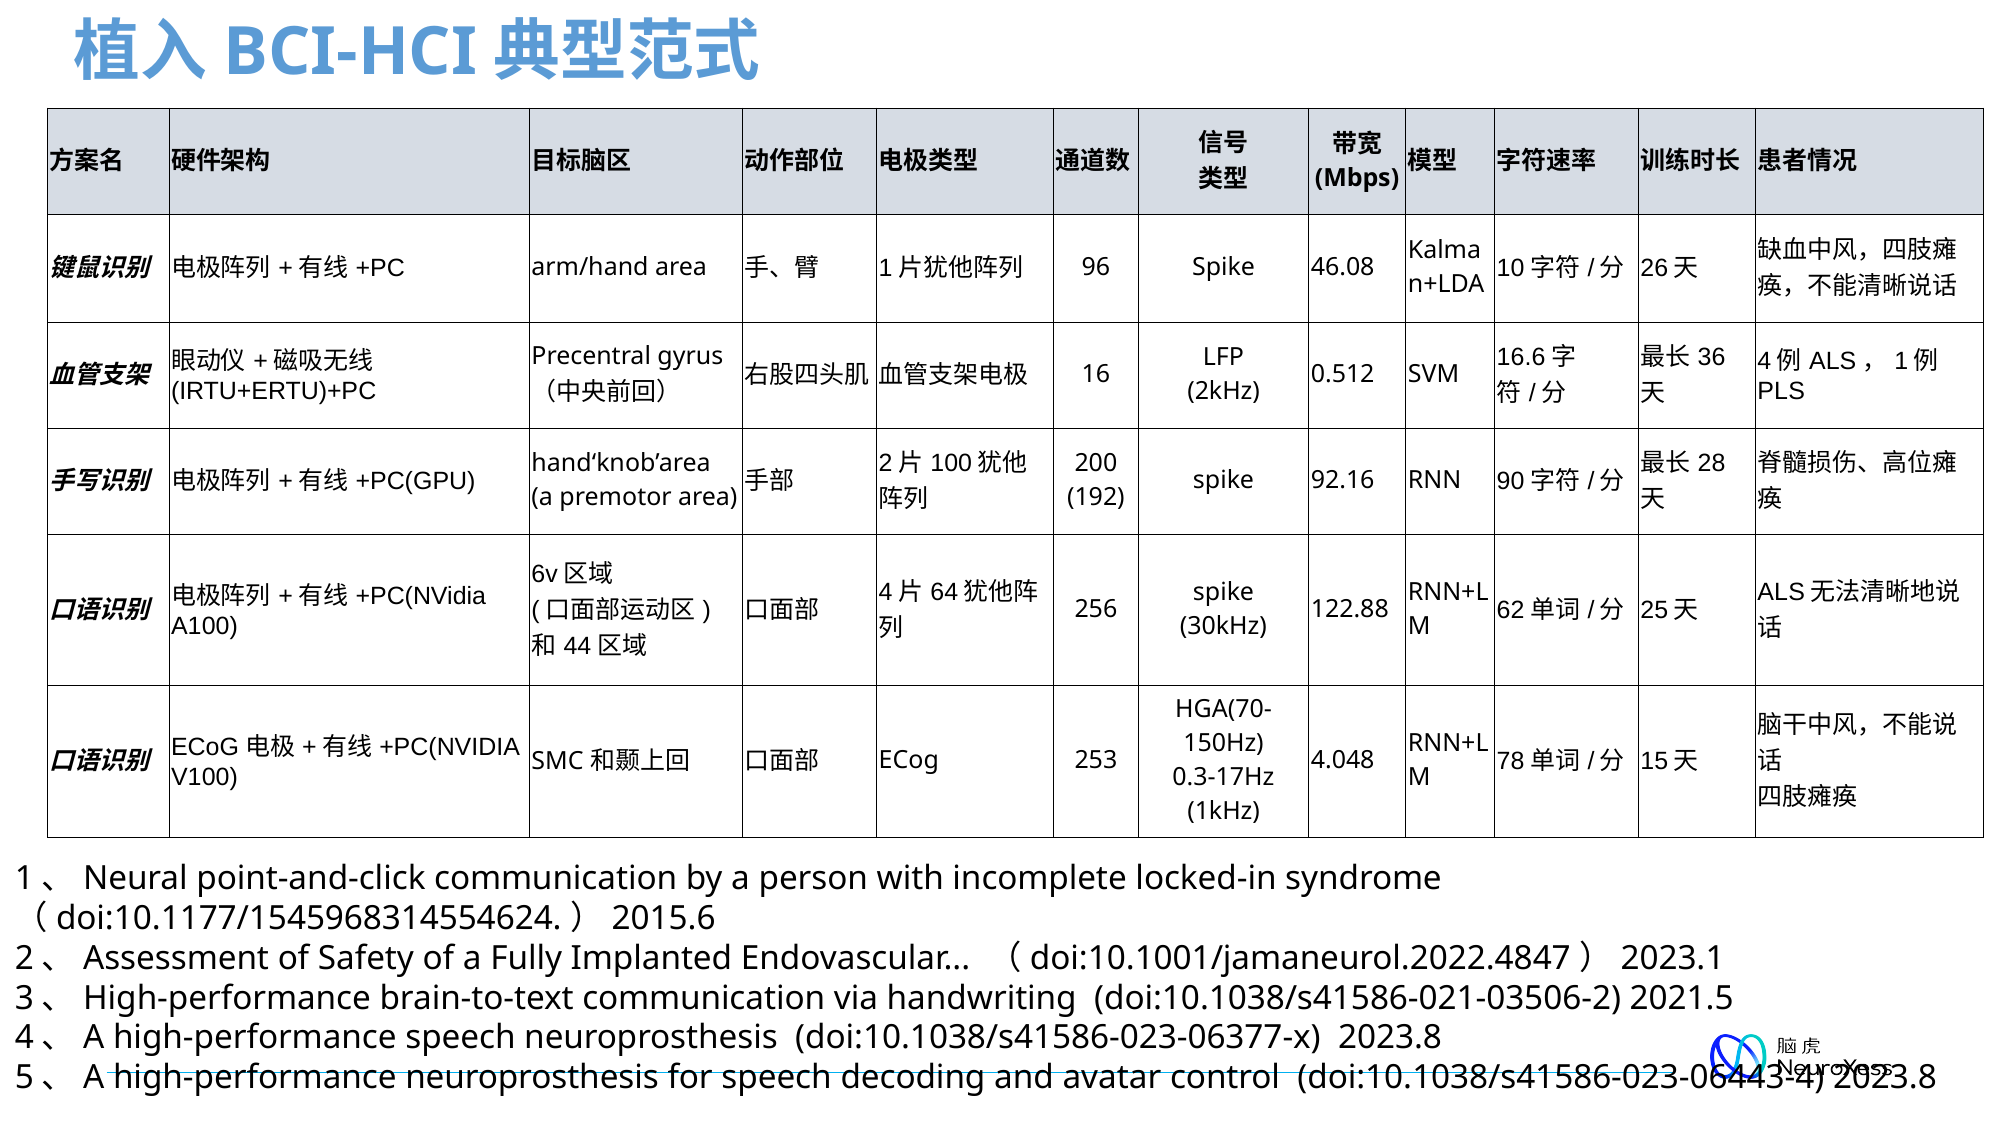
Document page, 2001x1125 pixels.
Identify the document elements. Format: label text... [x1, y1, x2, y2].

table_header 字符速率 [1495, 109, 1638, 214]
table_cell 92.16 [1309, 429, 1405, 534]
table_cell 键鼠识别 [48, 215, 169, 322]
table_cell 口面部 [743, 686, 876, 837]
table_cell 口面部 [743, 535, 876, 685]
table_cell 口语识别 [48, 686, 169, 837]
table_header 模型 [1406, 109, 1494, 214]
table_header 通道数 [1054, 109, 1138, 214]
table_cell 200 (192) [1054, 429, 1138, 534]
table_cell arm/hand area [530, 215, 742, 322]
table_cell 0.512 [1309, 323, 1405, 428]
table_cell SVM [1406, 323, 1494, 428]
table_cell 2片100犹他阵列 [877, 429, 1053, 534]
table_cell 血管支架 [48, 323, 169, 428]
table_cell 4.048 [1309, 686, 1405, 837]
table_cell Kalman+LDA [1406, 215, 1494, 322]
table_cell 脊髓损伤、高位瘫痪 [1756, 429, 1983, 534]
text_box 植入BCI-HCI典型范式 [59, 0, 1843, 96]
table_cell 手、臂 [743, 215, 876, 322]
table_cell Precentral gyrus （中央前回） [530, 323, 742, 428]
table_cell 16 [1054, 323, 1138, 428]
table_cell 10字符/分 [1495, 215, 1638, 322]
table_cell HGA(70-150Hz) 0.3-17Hz (1kHz) [1139, 686, 1308, 837]
table_cell 46.08 [1309, 215, 1405, 322]
table_cell 最长28天 [1639, 429, 1755, 534]
table_cell 253 [1054, 686, 1138, 837]
table_cell RNN+LM [1406, 535, 1494, 685]
table_cell ALS无法清晰地说话 [1756, 535, 1983, 685]
table_cell 6v区域 (口面部运动区) 和44区域 [530, 535, 742, 685]
table_cell 4例ALS，1例PLS [1756, 323, 1983, 428]
table_cell Spike [1139, 215, 1308, 322]
table_header 动作部位 [743, 109, 876, 214]
picture [1710, 1034, 1892, 1079]
table_cell ECoG电极+有线+PC(NVIDIA V100) [170, 686, 529, 837]
table_cell ECog [877, 686, 1053, 837]
table_cell hand‘knob’area (a premotor area) [530, 429, 742, 534]
table_cell 手部 [743, 429, 876, 534]
table_cell 电极阵列+有线+PC(NVidia A100) [170, 535, 529, 685]
table_header 带宽 (Mbps) [1309, 109, 1405, 214]
table_cell 最长36天 [1639, 323, 1755, 428]
table_cell spike (30kHz) [1139, 535, 1308, 685]
table_header 训练时长 [1639, 109, 1755, 214]
table_header 方案名 [48, 109, 169, 214]
table_cell SMC和颞上回 [530, 686, 742, 837]
table_cell 16.6字符/分 [1495, 323, 1638, 428]
table_cell 26天 [1639, 215, 1755, 322]
table_cell 电极阵列+有线+PC(GPU) [170, 429, 529, 534]
table_cell 90字符/分 [1495, 429, 1638, 534]
table_cell 右股四头肌 [743, 323, 876, 428]
table_cell 缺血中风，四肢瘫痪，不能清晰说话 [1756, 215, 1983, 322]
text_box 1、Neural point-and-click communication by a person with incomplete locked-in syndrome （doi:10.1177/1545968314554624.）2015.6 2、Assessment of Safety of a Fully Implanted Endovascular... （doi:10.1001/jamaneurol.2022.4847）2023.1 3、High-performance brain-to-text communication via handwriting (doi:10.1038/s41586-021-03506-2) 2021.5 4、A high-performance speech neuroprosthesis (doi:10.1038/s41586-023-06377-x) 2023.8 5、A high-performance neuroprosthesis for speech decoding and avatar control (doi:10.1038/s41586-023-06443-4) 2023.8 [0, 848, 2000, 1103]
table_header 目标脑区 [530, 109, 742, 214]
table_cell 15天 [1639, 686, 1755, 837]
table_header 硬件架构 [170, 109, 529, 214]
table_cell 脑干中风，不能说话 四肢瘫痪 [1756, 686, 1983, 837]
table_header 患者情况 [1756, 109, 1983, 214]
table_cell 256 [1054, 535, 1138, 685]
table_cell spike [1139, 429, 1308, 534]
table_cell 25天 [1639, 535, 1755, 685]
table_cell RNN [1406, 429, 1494, 534]
table_cell 口语识别 [48, 535, 169, 685]
table_cell 62单词/分 [1495, 535, 1638, 685]
table_cell 电极阵列+有线+PC [170, 215, 529, 322]
table_cell 眼动仪+磁吸无线(IRTU+ERTU)+PC [170, 323, 529, 428]
table_cell 4片64犹他阵列 [877, 535, 1053, 685]
table_header 信号 类型 [1139, 109, 1308, 214]
table_cell LFP (2kHz) [1139, 323, 1308, 428]
table_cell 78单词/分 [1495, 686, 1638, 837]
table_cell 1片犹他阵列 [877, 215, 1053, 322]
table_cell 122.88 [1309, 535, 1405, 685]
table_header 电极类型 [877, 109, 1053, 214]
table_cell 血管支架电极 [877, 323, 1053, 428]
table_cell 手写识别 [48, 429, 169, 534]
table_cell RNN+LM [1406, 686, 1494, 837]
table_cell 96 [1054, 215, 1138, 322]
